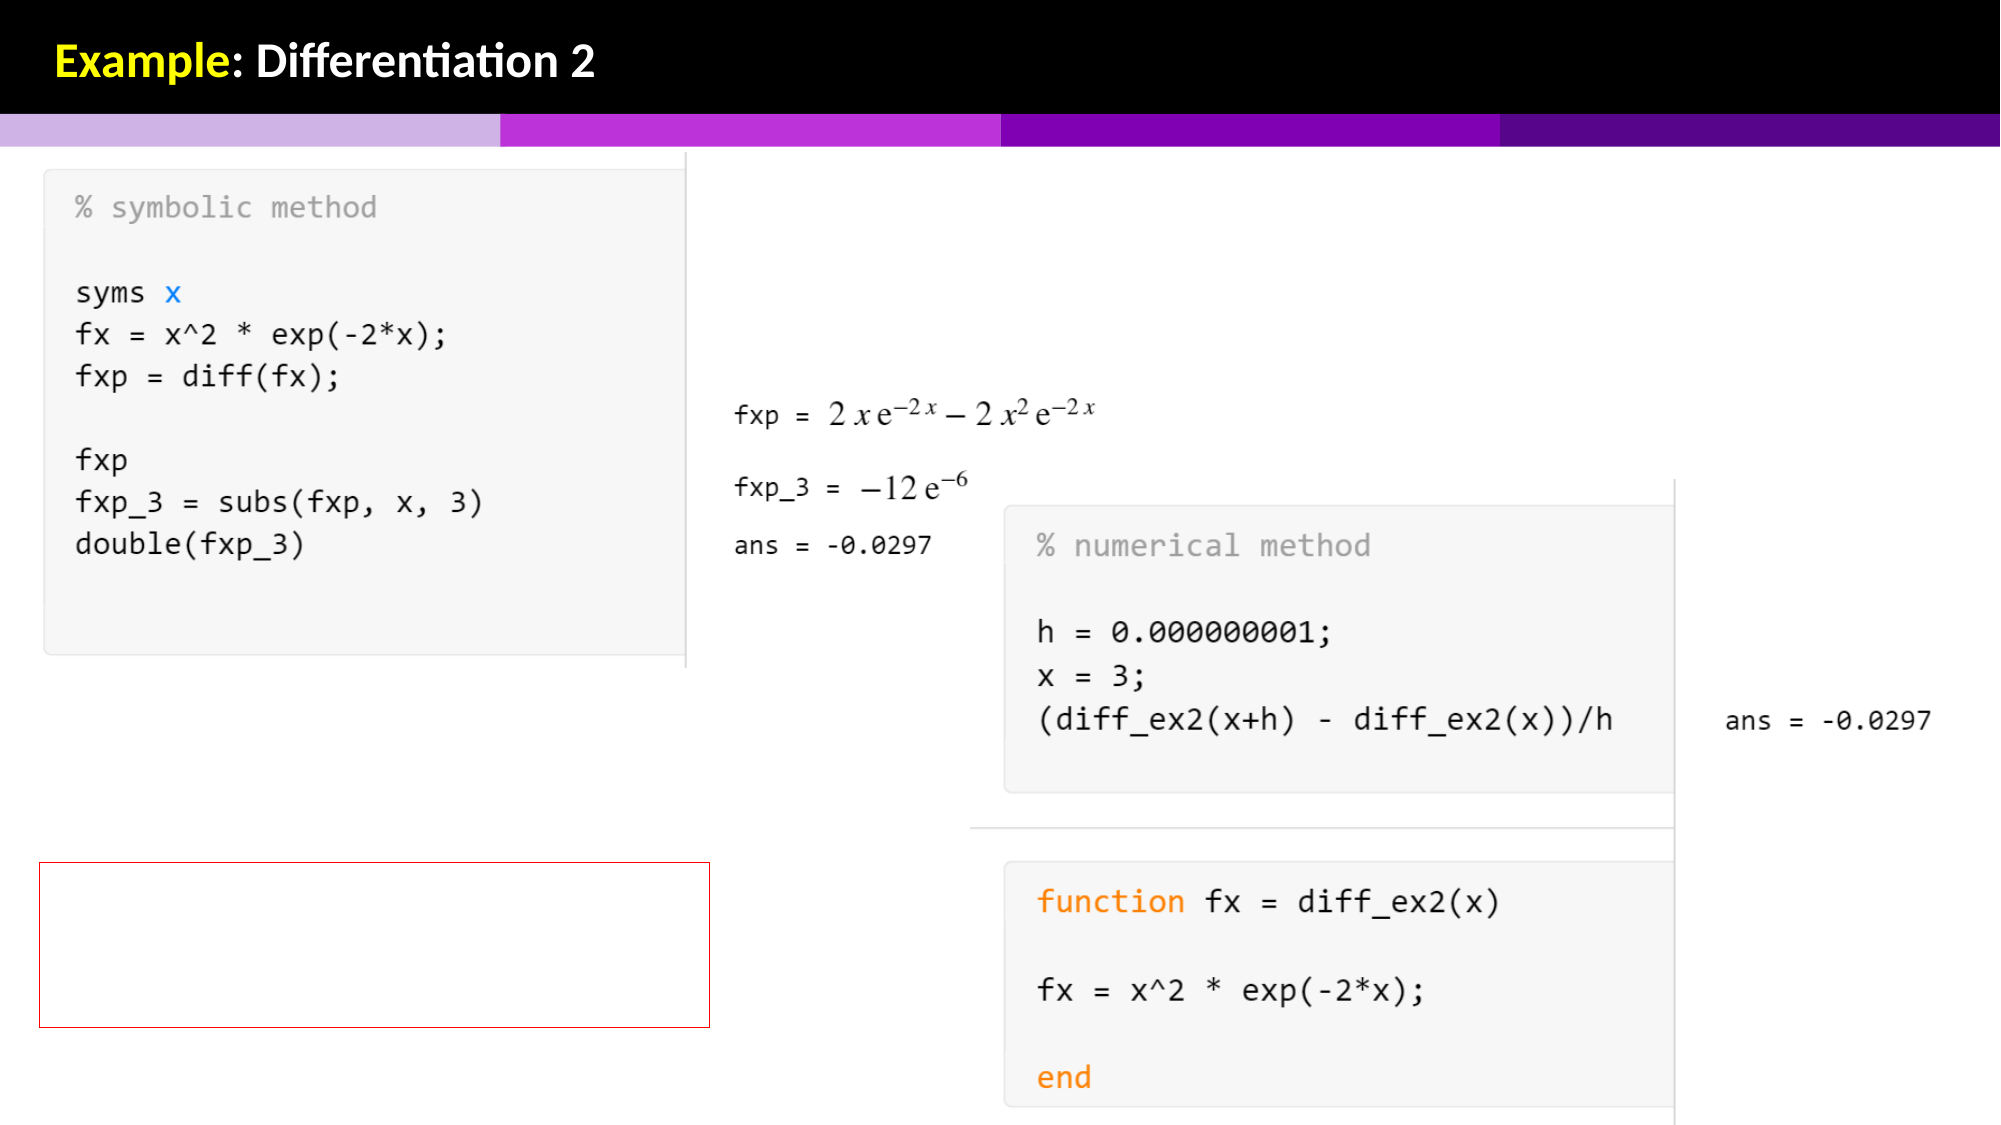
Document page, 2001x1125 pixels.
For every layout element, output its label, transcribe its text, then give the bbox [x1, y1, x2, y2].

picture [9, 152, 1988, 1125]
list Example: Differentiation 2 [39, 1, 1964, 114]
